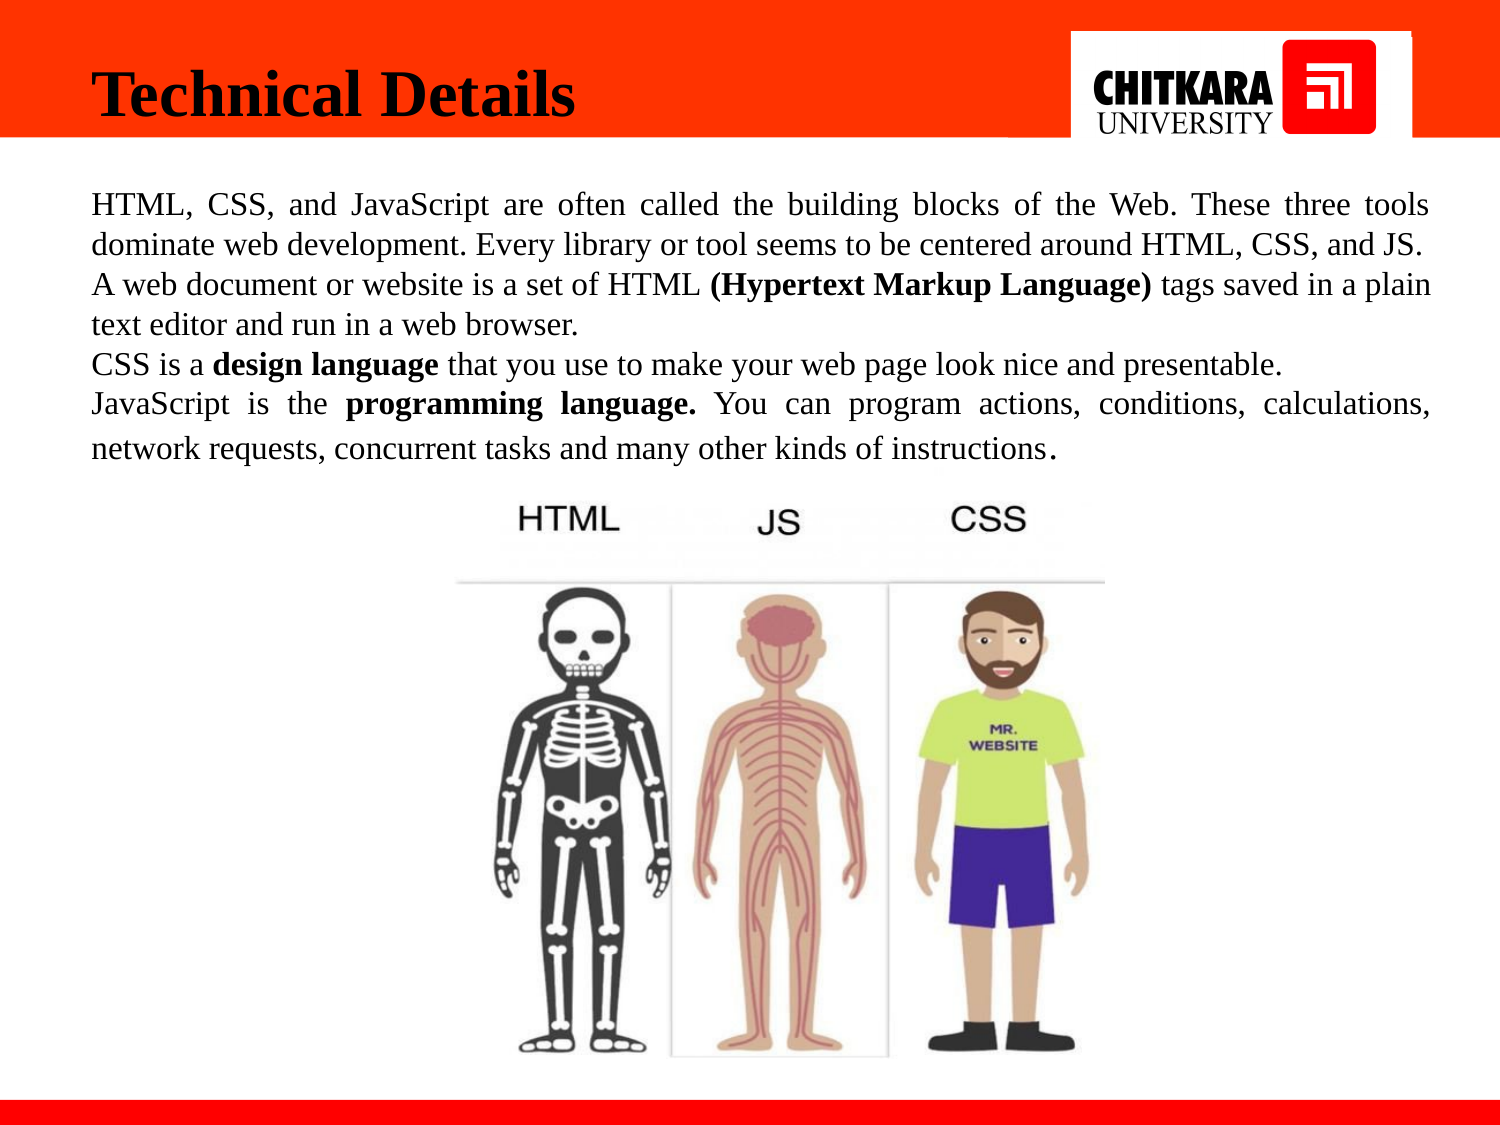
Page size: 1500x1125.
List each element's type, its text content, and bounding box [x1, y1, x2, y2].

text_box HTML, CSS, and JavaScript are often called the building blocks of the Web. These three tools dominate web development. Every library or tool seems to be centered around HTML, CSS, and JS. A web document or website is a set of HTML (Hypertext Markup Language) tags saved in a plain text editor and run in a web browser. CSS is a design language that you use to make your web page look nice and presentable. JavaScript is the programming language. You can program actions, conditions, calculations, network requests, concurrent tasks and many other kinds of instructions. [76, 174, 1447, 554]
picture [1074, 37, 1391, 138]
picture [454, 467, 1105, 1059]
text_box Technical Details [76, 42, 963, 138]
